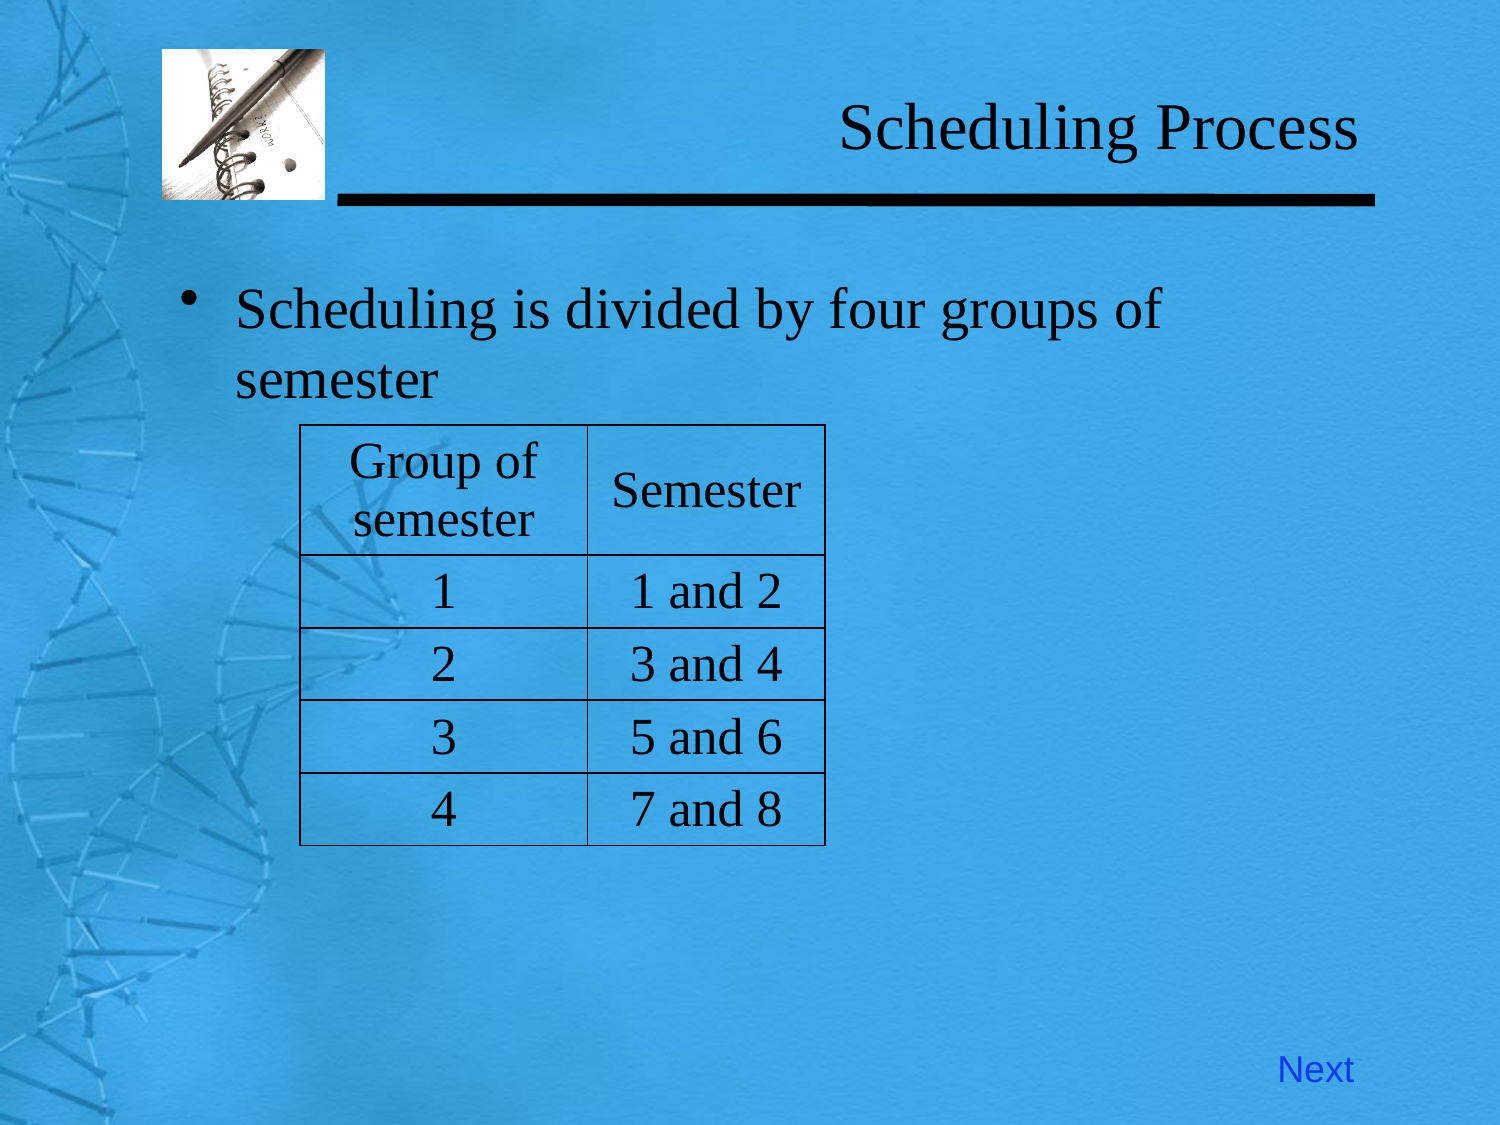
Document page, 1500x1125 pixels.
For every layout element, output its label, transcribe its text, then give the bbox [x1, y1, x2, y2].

table_cell 7 and 8 [588, 774, 824, 845]
list Scheduling is divided by four groups of semester [164, 262, 1294, 975]
table_cell 1 and 2 [588, 556, 824, 627]
table_cell 5 and 6 [588, 701, 824, 772]
table_cell 3 and 4 [588, 629, 824, 699]
table_header Group of semester [301, 426, 587, 554]
table_header Semester [588, 426, 824, 554]
table_cell 2 [301, 629, 587, 699]
table_cell 4 [301, 774, 587, 845]
text_box Next [1262, 1037, 1388, 1098]
picture [0, 0, 1500, 1125]
table_cell 1 [301, 556, 587, 627]
title Scheduling Process [164, 45, 1375, 200]
table_cell 3 [301, 701, 587, 772]
